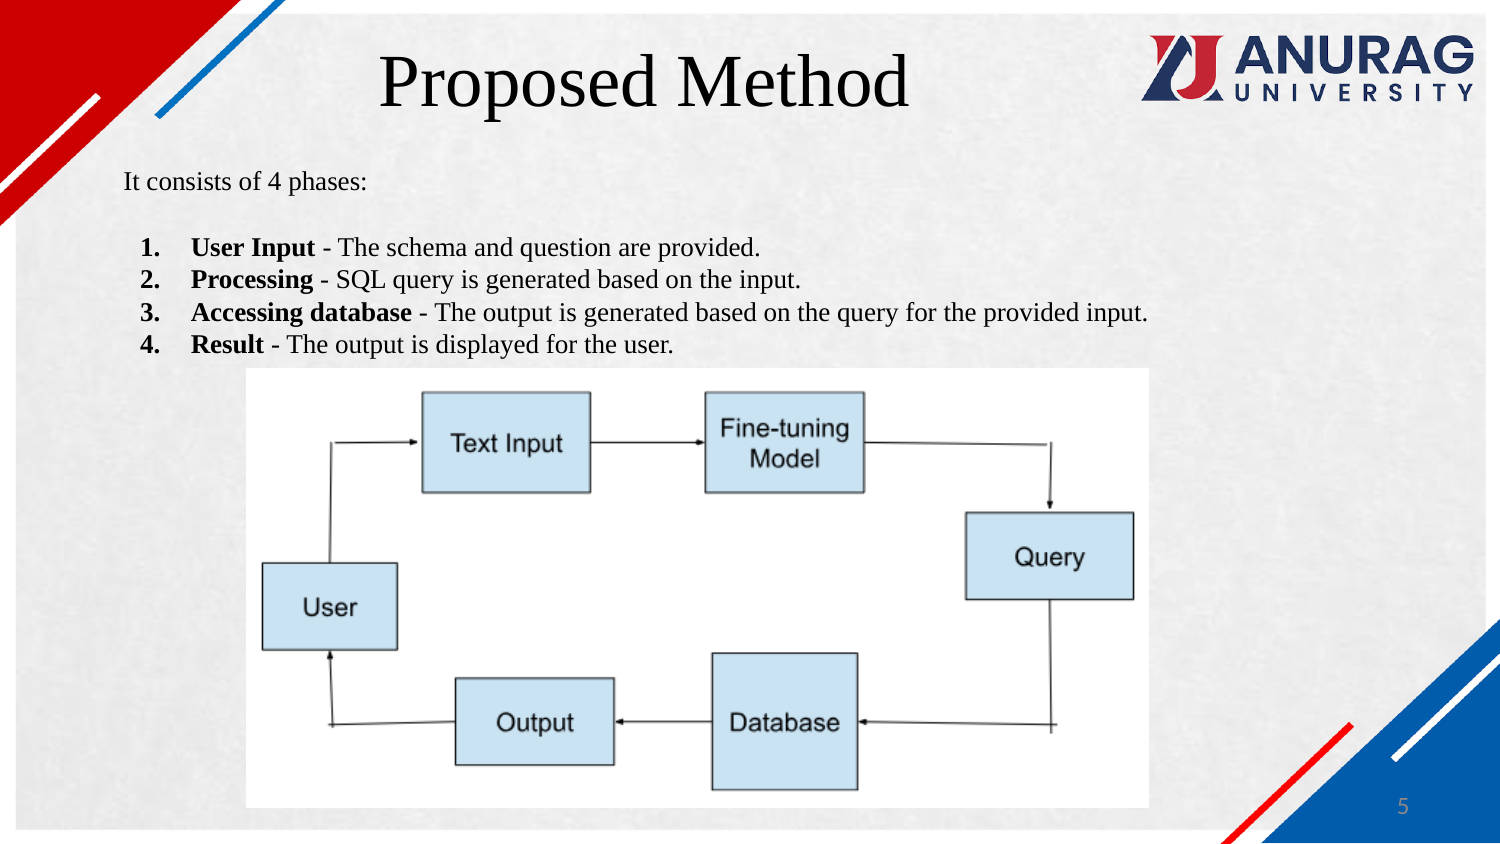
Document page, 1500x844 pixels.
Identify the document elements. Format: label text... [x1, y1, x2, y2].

text_box It consists of 4 phases: User Input - The schema and question are provided. Processing - SQL query is generated based on the input. Accessing database - The output is generated based on the query for the provided input. Result - The output is displayed for the user. [100, 146, 1375, 752]
slide_number ‹#› [1074, 782, 1425, 827]
title Proposed Method [246, 24, 1250, 128]
picture [0, 0, 1500, 844]
